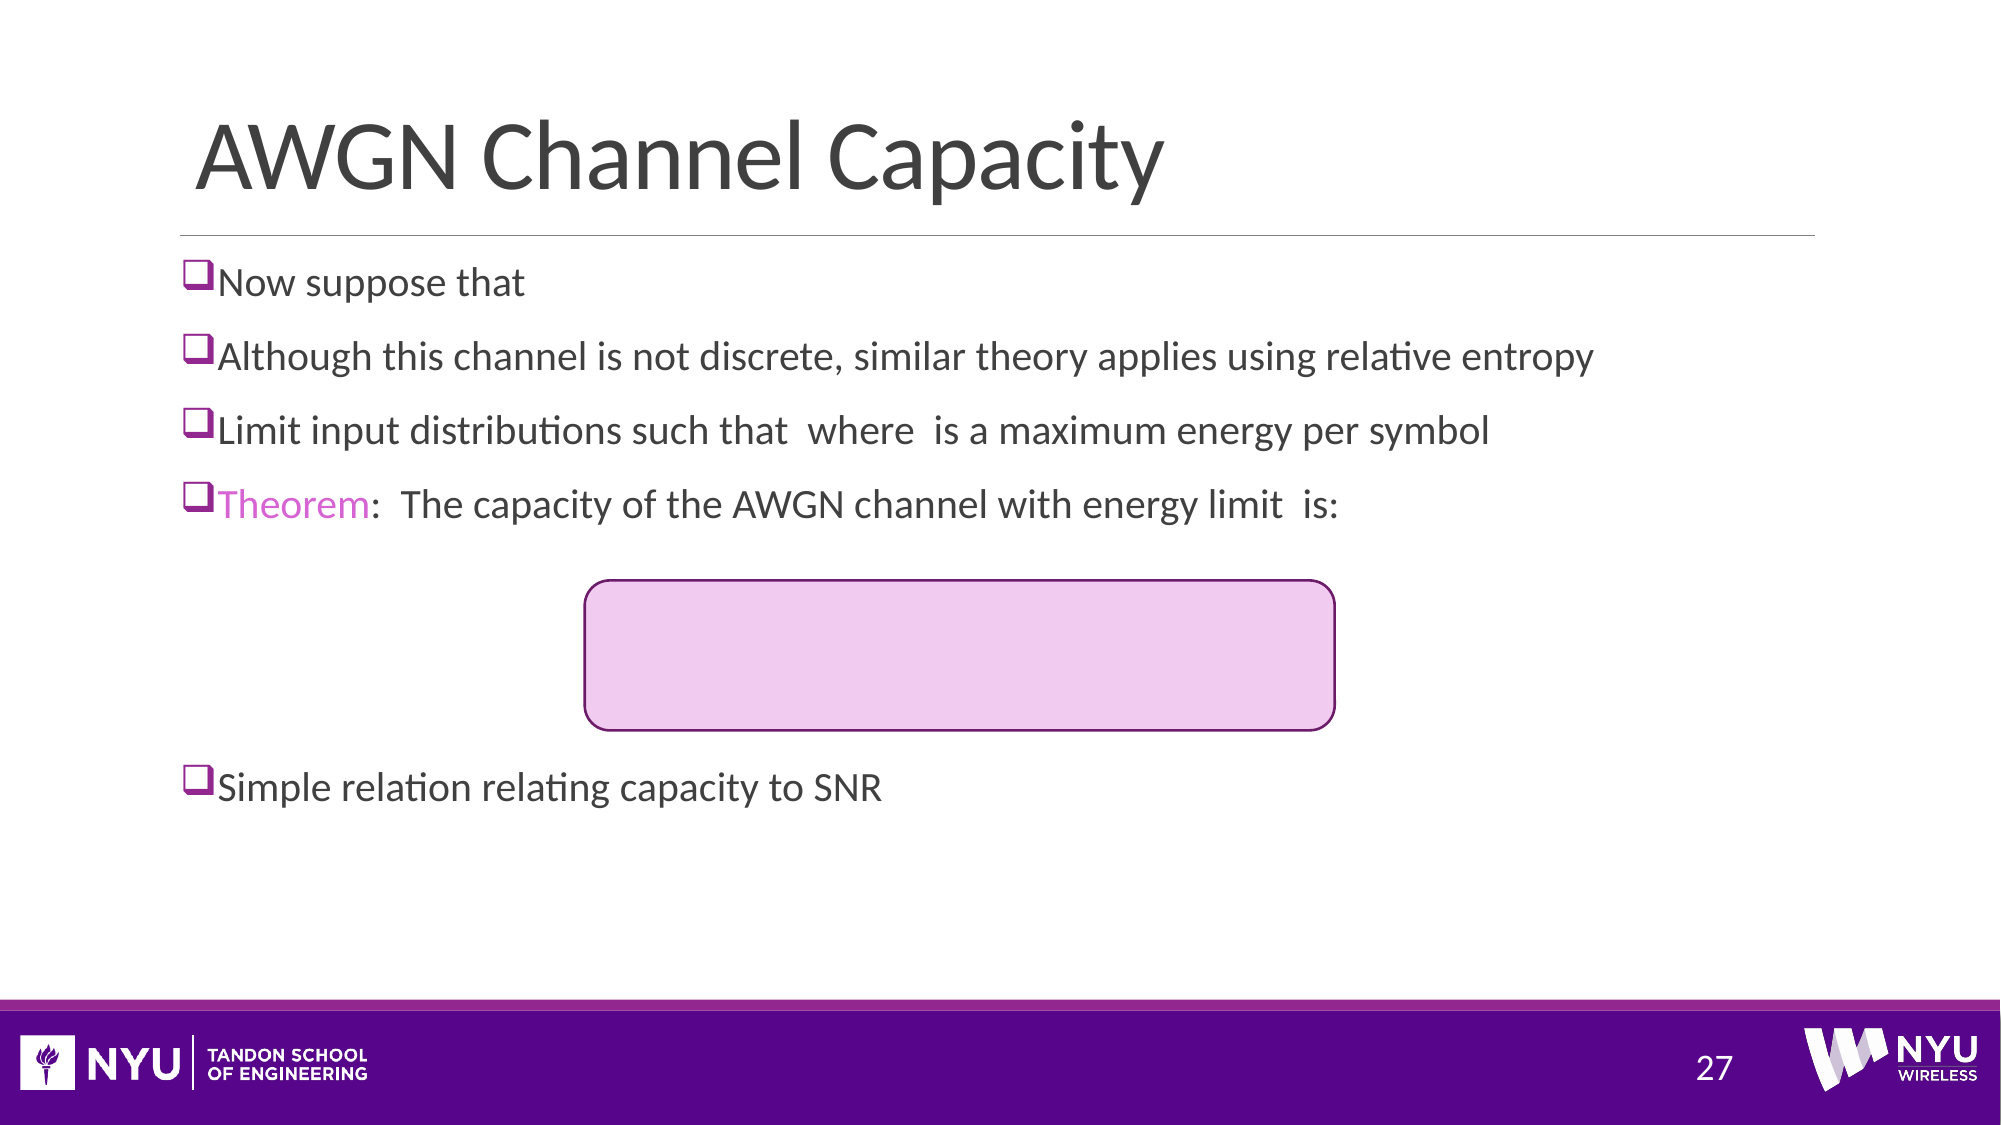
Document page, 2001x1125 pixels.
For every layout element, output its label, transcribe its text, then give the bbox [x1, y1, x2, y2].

slide_number 27 [1533, 1035, 1749, 1096]
title AWGN Channel Capacity [180, 47, 1830, 218]
text_box [583, 579, 1337, 732]
